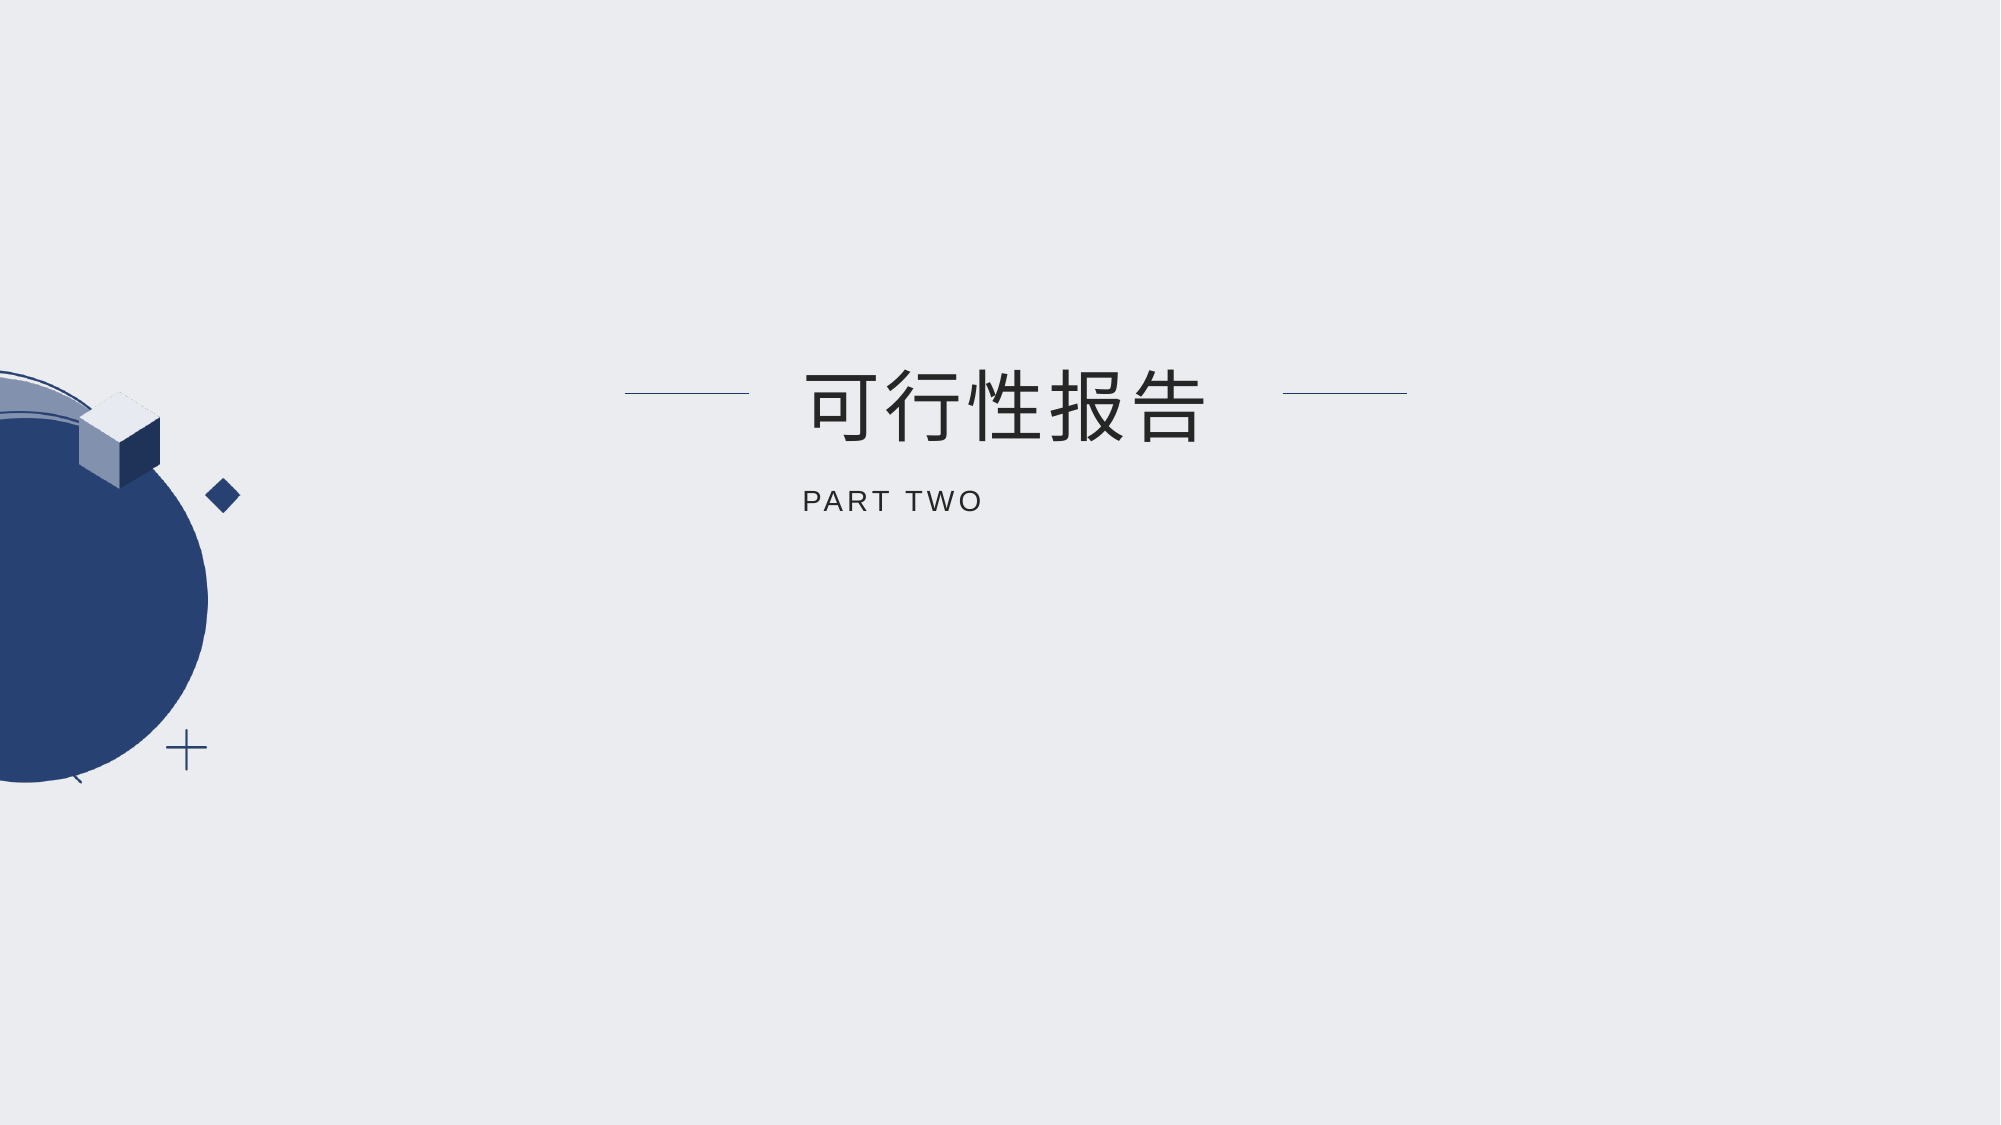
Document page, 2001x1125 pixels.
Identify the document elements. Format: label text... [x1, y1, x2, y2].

text_box PART TWO [787, 474, 1244, 526]
text_box 可行性报告 [787, 329, 1244, 459]
picture [0, 229, 593, 896]
